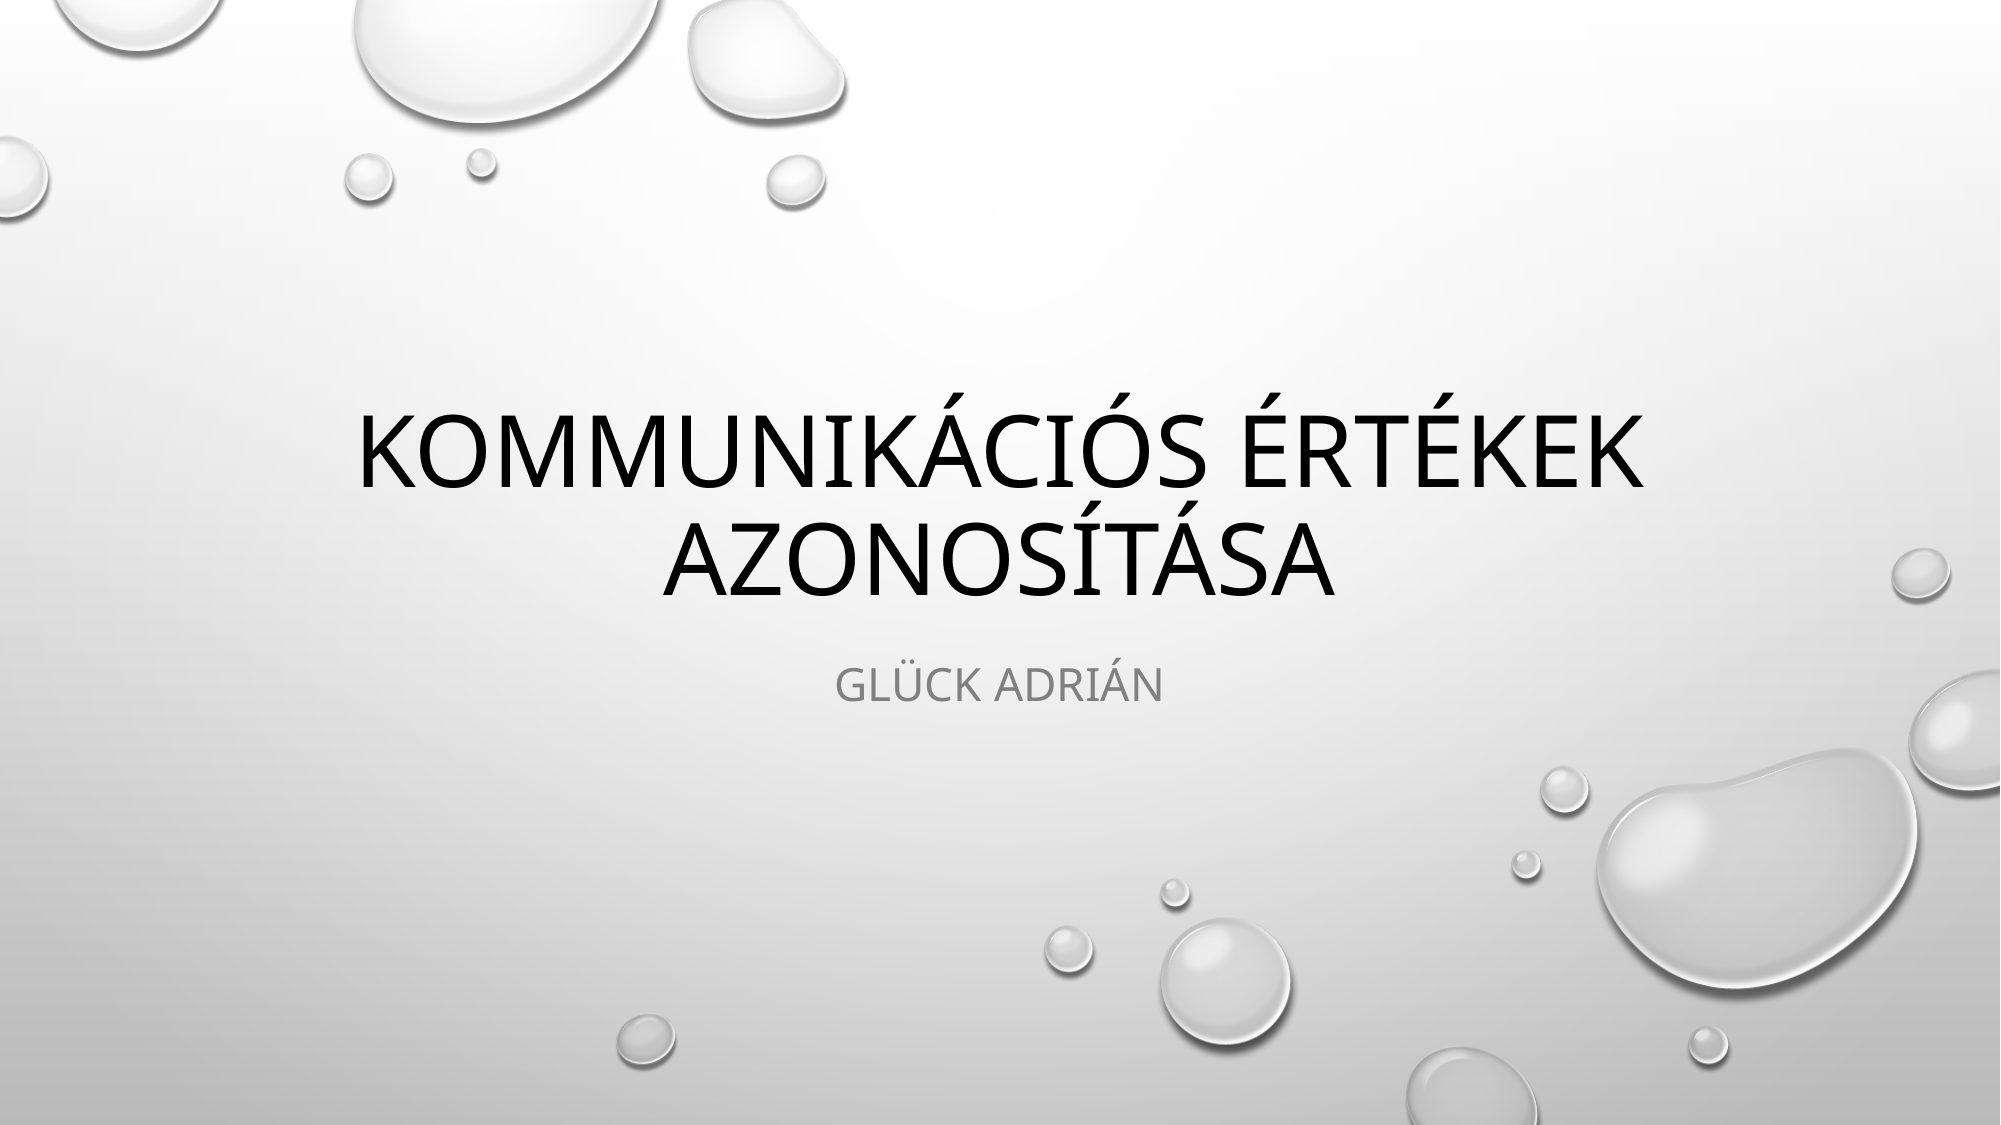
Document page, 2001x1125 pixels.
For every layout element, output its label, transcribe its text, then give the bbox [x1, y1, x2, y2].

title Kommunikációs értékek azonosítása [287, 213, 1713, 625]
picture [0, 0, 2000, 1125]
subtitle Glück Adrián [287, 637, 1713, 863]
